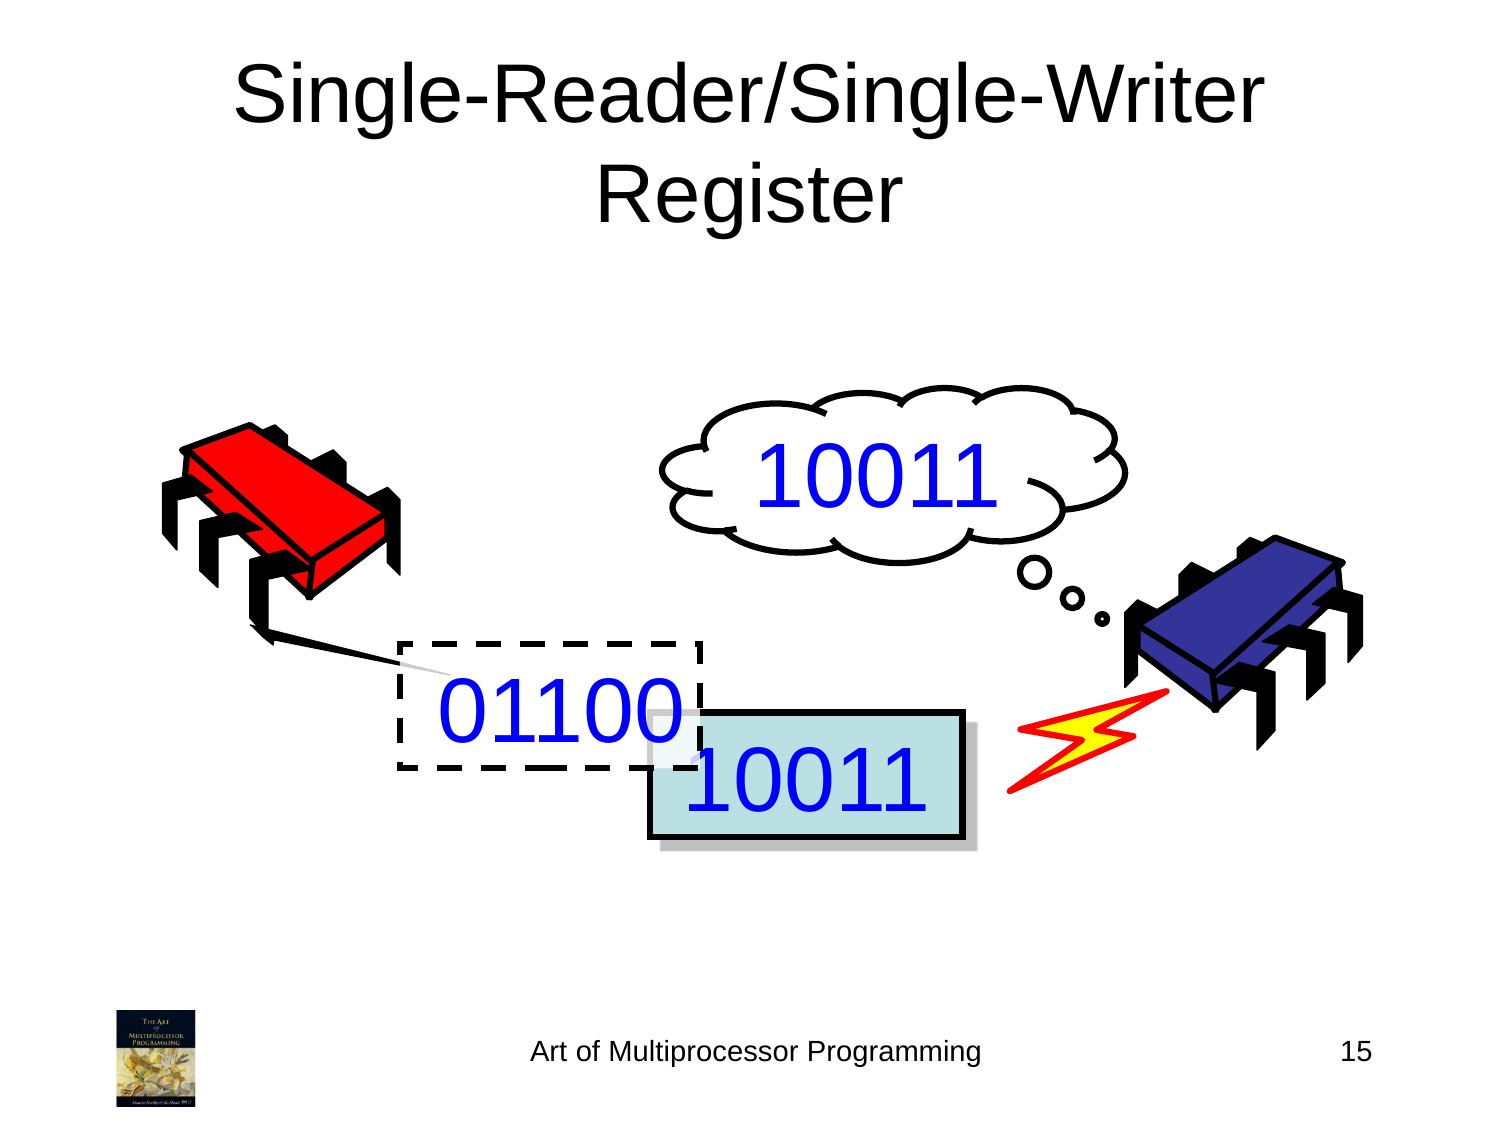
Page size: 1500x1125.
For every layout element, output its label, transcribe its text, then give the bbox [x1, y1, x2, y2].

text_box 10011 [1097, 614, 1108, 624]
text_box 10011 [1020, 557, 1050, 587]
text_box 10011 [649, 712, 963, 838]
text_box 10011 [662, 388, 1126, 564]
title Single-Reader/Single-Writer Register [74, 44, 1426, 233]
text_box 10011 [1062, 588, 1083, 609]
text_box 01100 [399, 643, 700, 769]
footer Art of Multiprocessor Programming [499, 1024, 1013, 1103]
picture [107, 1010, 204, 1107]
text_box 15 [1074, 1024, 1388, 1100]
text_box [1009, 703, 1119, 792]
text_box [162, 424, 451, 676]
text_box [1124, 537, 1363, 751]
